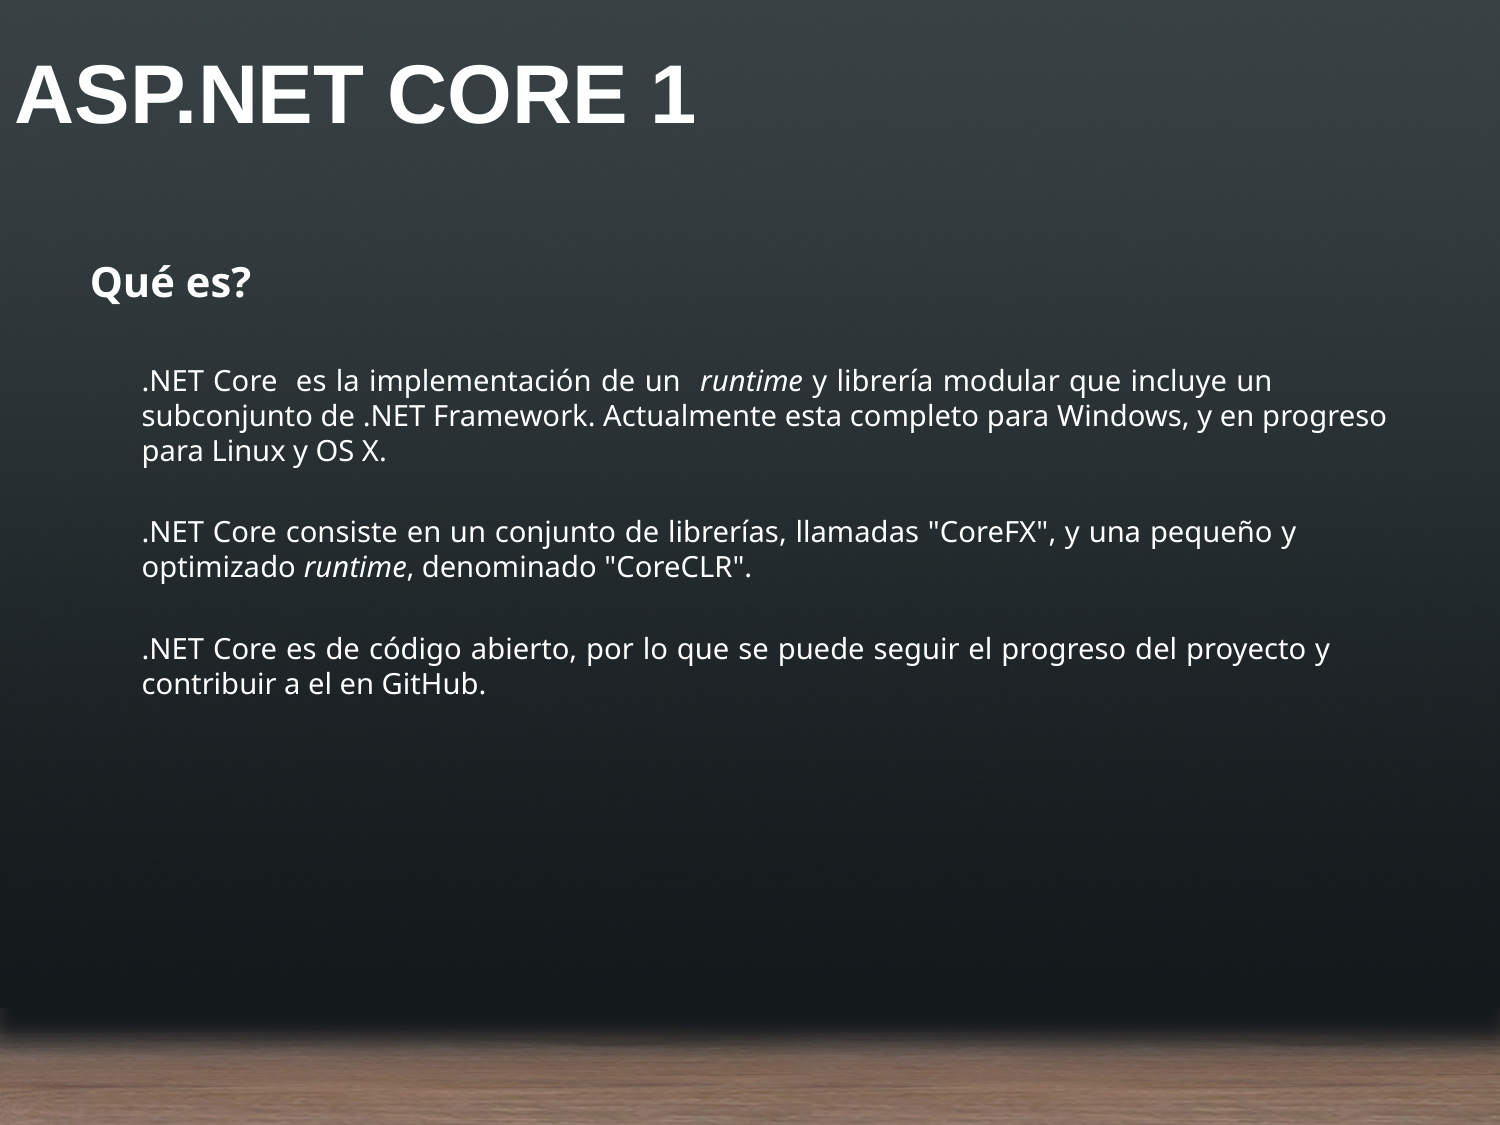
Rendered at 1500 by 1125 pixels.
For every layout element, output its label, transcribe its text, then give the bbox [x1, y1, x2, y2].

list Qué es? [75, 243, 1425, 320]
list .NET Core es la implementación de un runtime y librería modular que incluye un subconjunto de .NET Framework. Actualmente esta completo para Windows, y en progreso para Linux y OS X. .NET Core consiste en un conjunto de librerías, llamadas "CoreFX", y una pequeño y optimizado runtime, denominado "CoreCLR". .NET Core es de código abierto, por lo que se puede seguir el progreso del proyecto y contribuir a el en GitHub. [76, 354, 1427, 946]
title ASP.NET CORE 1 [0, 2, 1500, 179]
picture [0, 179, 1500, 1125]
